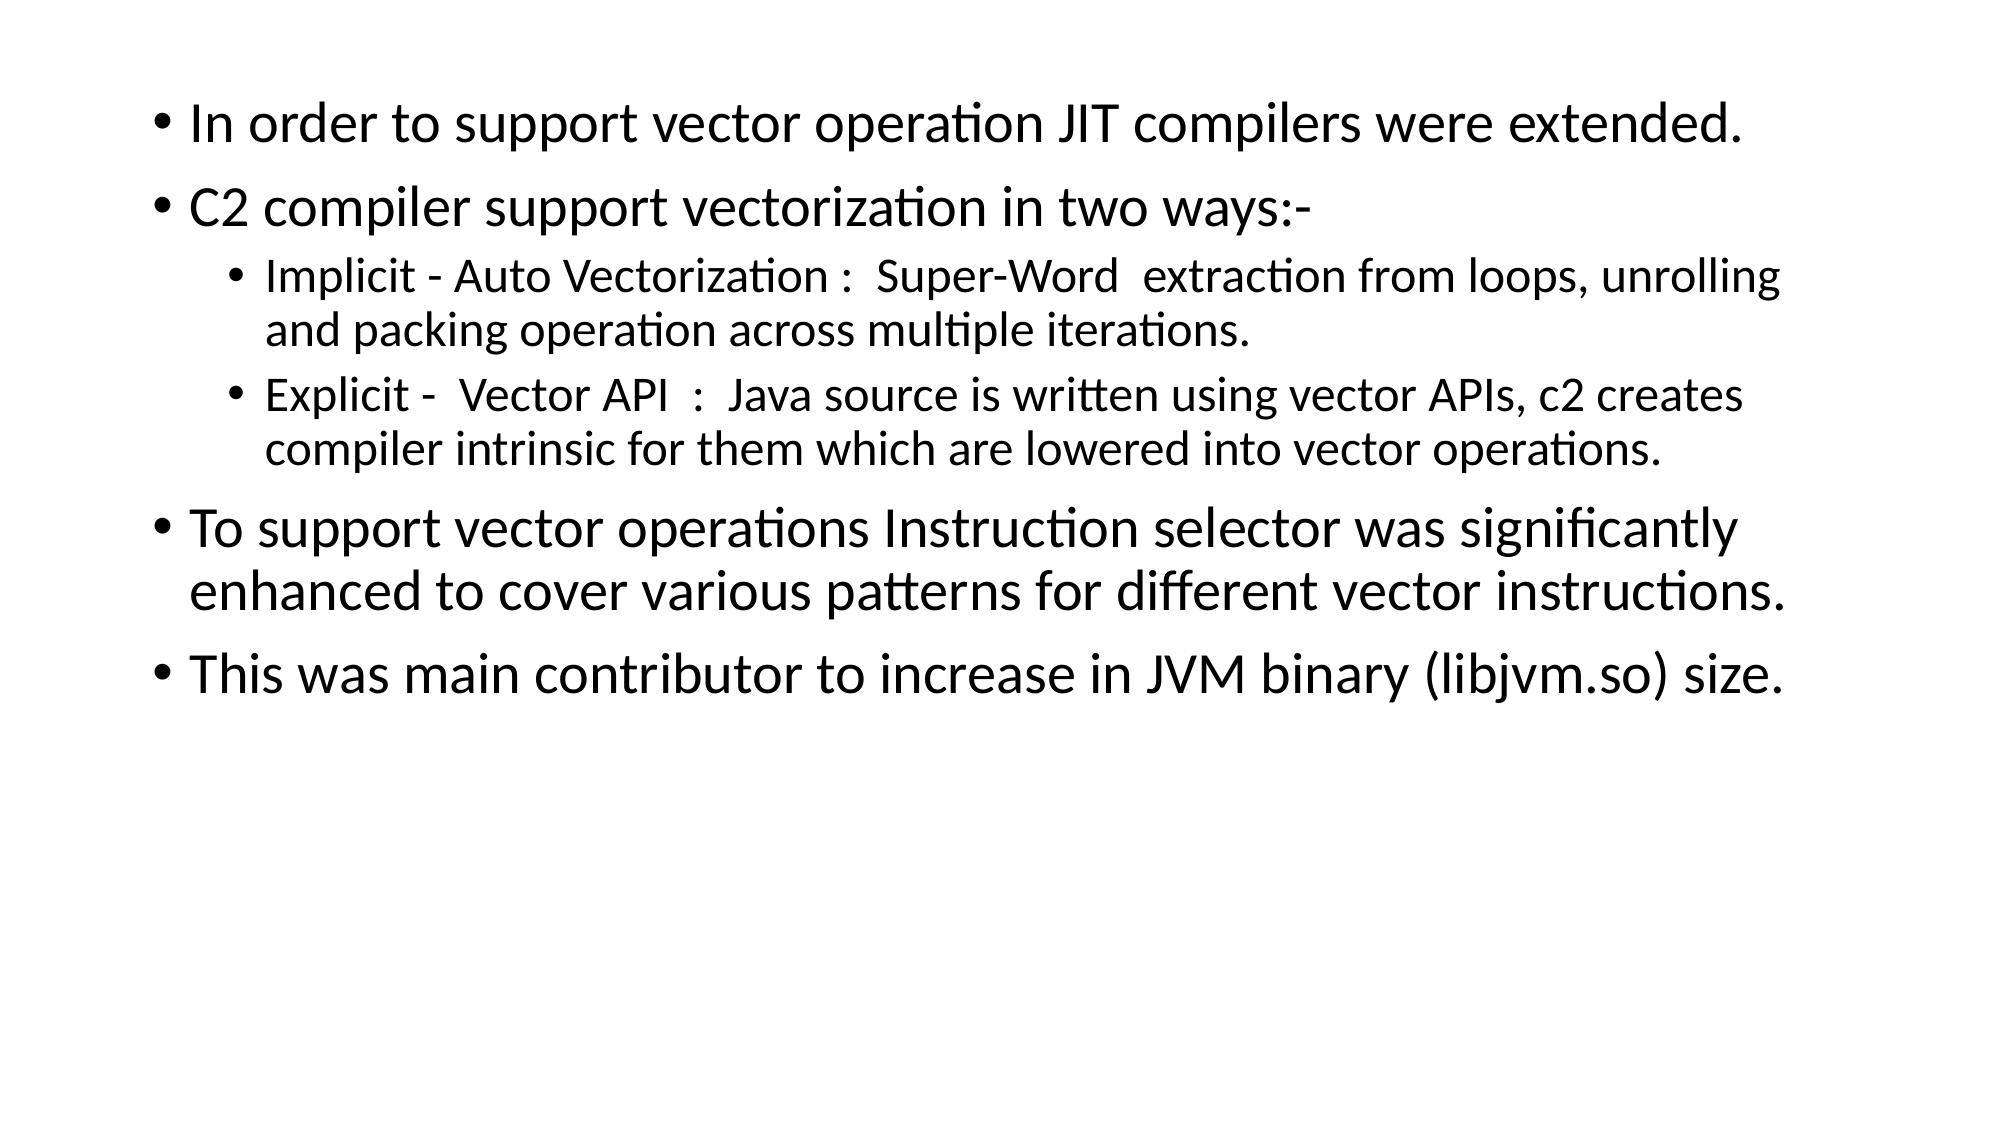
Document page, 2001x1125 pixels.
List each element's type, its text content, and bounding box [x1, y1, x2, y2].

list In order to support vector operation JIT compilers were extended. C2 compiler support vectorization in two ways:- Implicit - Auto Vectorization : Super-Word extraction from loops, unrolling and packing operation across multiple iterations. Explicit - Vector API : Java source is written using vector APIs, c2 creates compiler intrinsic for them which are lowered into vector operations. To support vector operations Instruction selector was significantly enhanced to cover various patterns for different vector instructions. This was main contributor to increase in JVM binary (libjvm.so) size. [137, 85, 1863, 1014]
